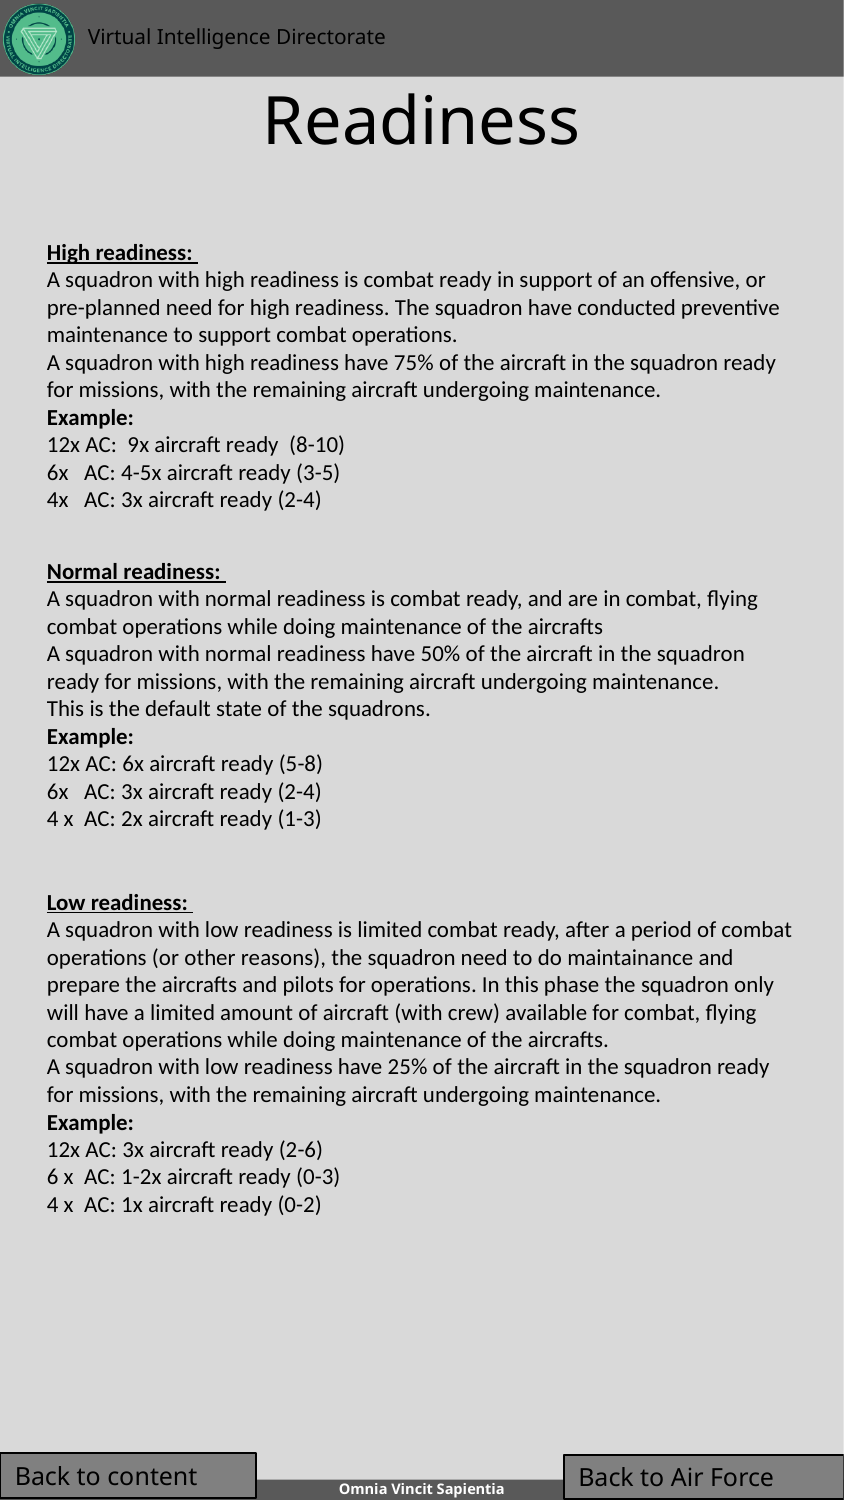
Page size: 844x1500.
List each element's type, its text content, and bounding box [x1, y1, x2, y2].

text_box High readiness: A squadron with high readiness is combat ready in support of an offensive, or pre-planned need for high readiness. The squadron have conducted preventive maintenance to support combat operations. A squadron with high readiness have 75% of the aircraft in the squadron ready for missions, with the remaining aircraft undergoing maintenance. Example: 12x AC: 9x aircraft ready (8-10) 6x AC: 4-5x aircraft ready (3-5) 4x AC: 3x aircraft ready (2-4) [32, 230, 812, 526]
text_box Normal readiness: A squadron with normal readiness is combat ready, and are in combat, flying combat operations while doing maintenance of the aircrafts A squadron with normal readiness have 50% of the aircraft in the squadron ready for missions, with the remaining aircraft undergoing maintenance. This is the default state of the squadrons. Example: 12x AC: 6x aircraft ready (5-8) 6x AC: 3x aircraft ready (2-4) 4 x AC: 2x aircraft ready (1-3) [32, 549, 812, 845]
text_box Back to content [0, 1453, 257, 1498]
picture [0, 1, 80, 76]
text_box Low readiness: A squadron with low readiness is limited combat ready, after a period of combat operations (or other reasons), the squadron need to do maintainance and prepare the aircrafts and pilots for operations. In this phase the squadron only will have a limited amount of aircraft (with crew) available for combat, flying combat operations while doing maintenance of the aircrafts. A squadron with low readiness have 25% of the aircraft in the squadron ready for missions, with the remaining aircraft undergoing maintenance. Example: 12x AC: 3x aircraft ready (2-6) 6 x AC: 1-2x aircraft ready (0-3) 4 x AC: 1x aircraft ready (0-2) [32, 879, 812, 1247]
title Readiness [0, 76, 844, 160]
text_box Back to Air Force [563, 1454, 844, 1500]
